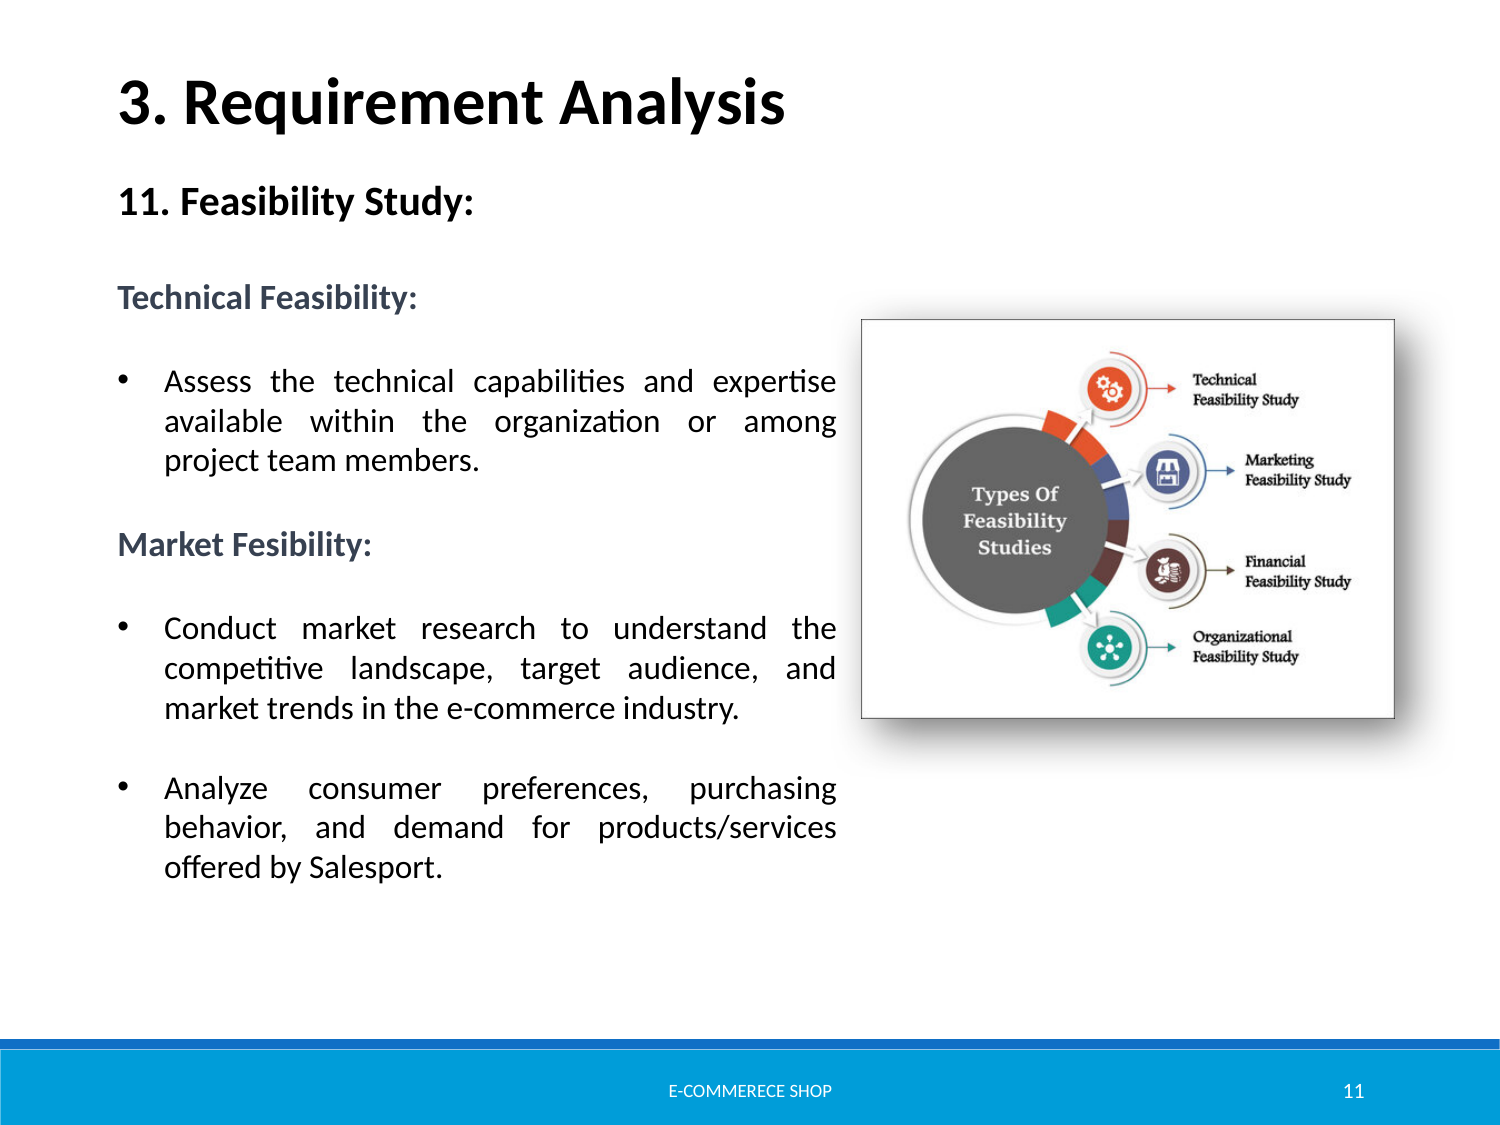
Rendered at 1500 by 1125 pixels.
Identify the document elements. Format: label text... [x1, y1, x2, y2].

text_box 11. Feasibility Study: Technical Feasibility: Assess the technical capabilities and expertise available within the organization or among project team members. Market Fesibility: Conduct market research to understand the competitive landscape, target audience, and market trends in the e-commerce industry. Analyze consumer preferences, purchasing behavior, and demand for products/services offered by Salesport. [102, 166, 853, 893]
footer E-commerece shop [453, 1059, 1047, 1120]
text_box 3. Requirement Analysis [102, 50, 1471, 145]
picture [861, 318, 1395, 719]
slide_number 11 [1218, 1059, 1380, 1120]
